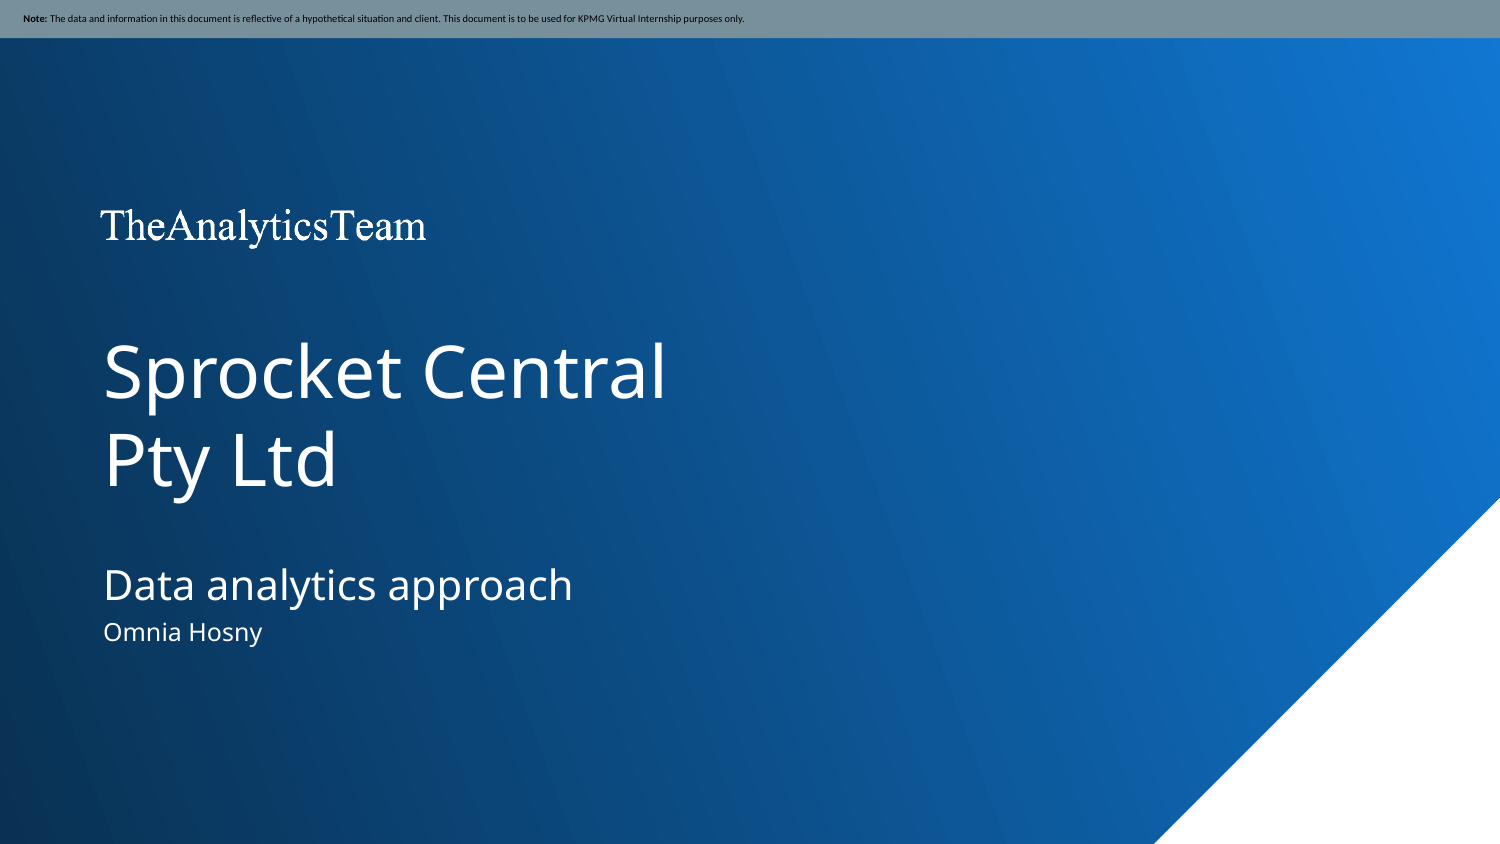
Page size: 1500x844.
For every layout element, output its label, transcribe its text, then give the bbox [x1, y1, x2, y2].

text_box Omnia Hosny [88, 601, 1114, 662]
text_box [0, 39, 1500, 844]
text_box Sprocket Central Pty Ltd [88, 310, 737, 516]
picture [100, 208, 427, 249]
text_box Data analytics approach [88, 543, 999, 601]
text_box Note: The data and information in this document is reflective of a hypothetical situation and client. This document is to be used for KPMG Virtual Internship purposes only. [0, 0, 1500, 39]
